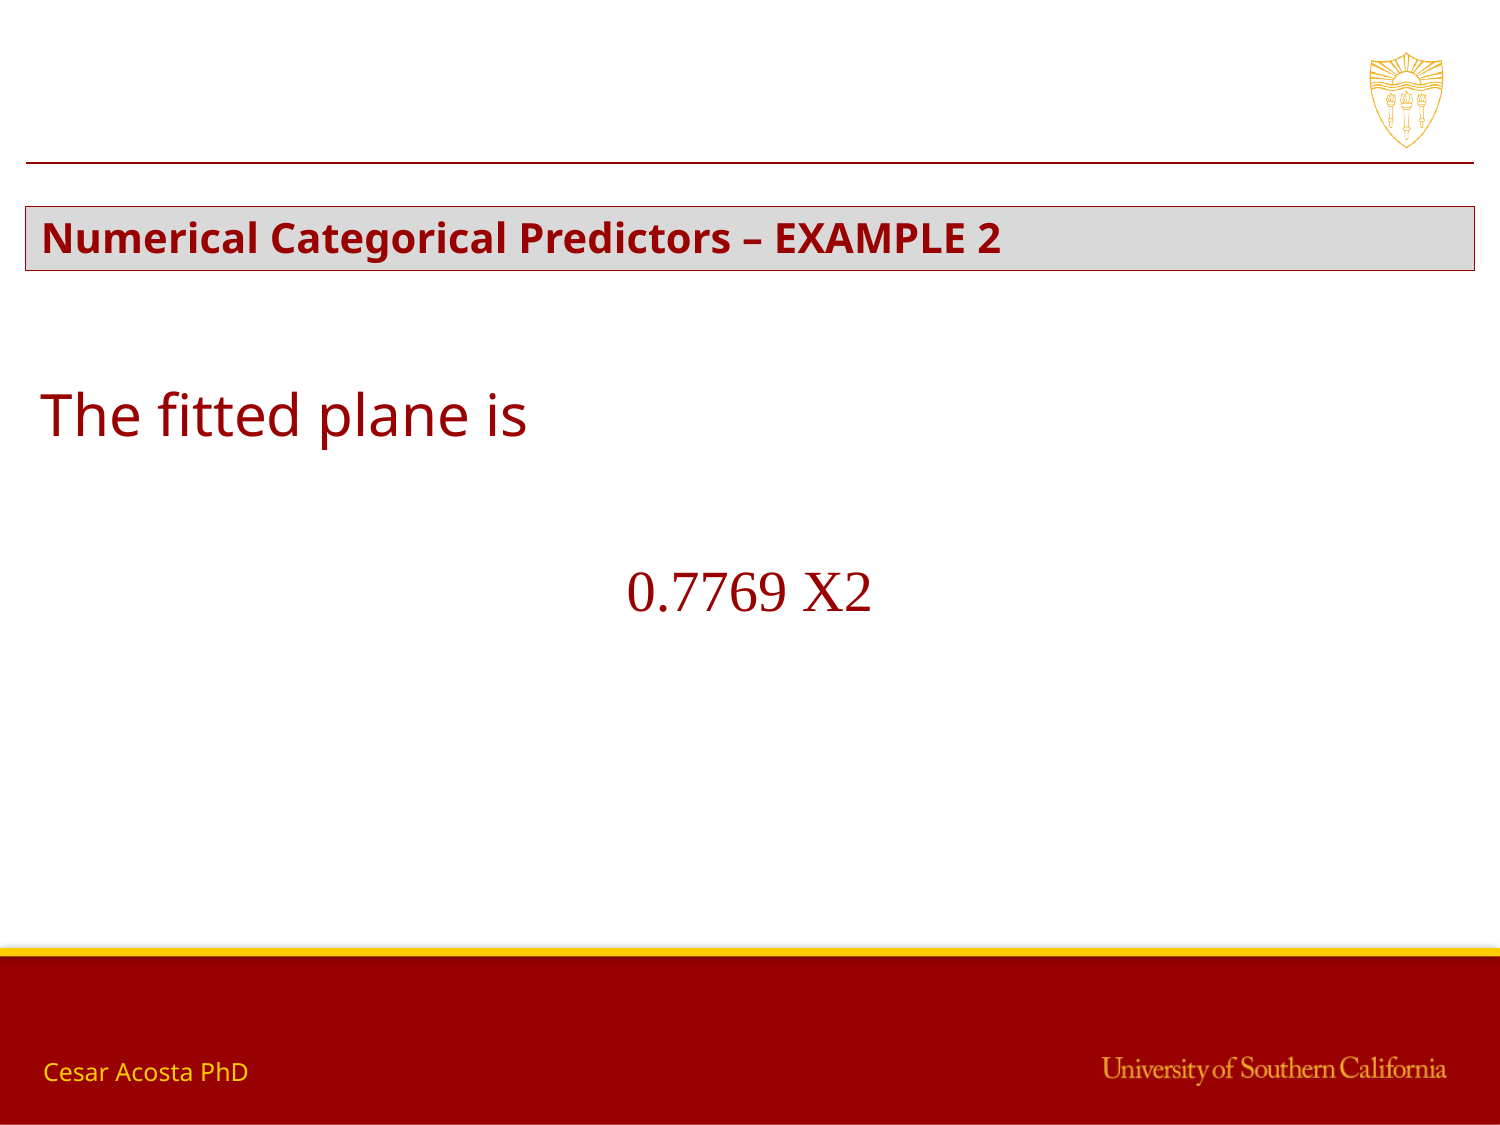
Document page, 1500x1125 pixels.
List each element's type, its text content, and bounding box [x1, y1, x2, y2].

picture [1102, 1056, 1447, 1086]
picture [1345, 39, 1468, 162]
text_box Numerical Categorical Predictors – EXAMPLE 2 [25, 206, 1475, 271]
